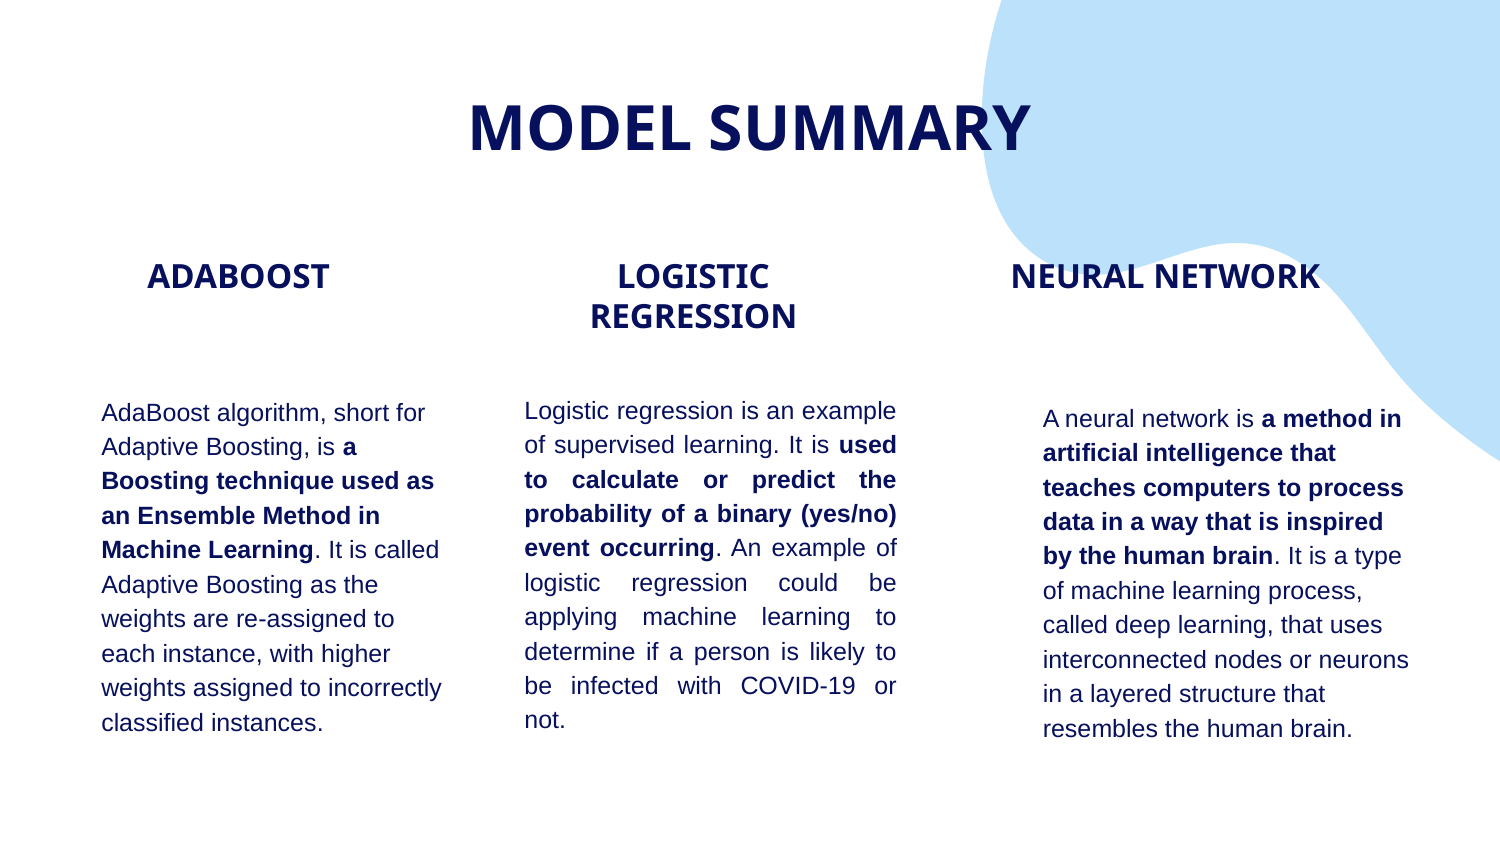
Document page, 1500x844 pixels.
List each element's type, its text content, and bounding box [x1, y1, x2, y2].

title LOGISTIC REGRESSION [543, 240, 844, 314]
text_box ADABOOST [54, 240, 423, 314]
subtitle AdaBoost algorithm, short for Adaptive Boosting, is a Boosting technique used as an Ensemble Method in Machine Learning. It is called Adaptive Boosting as the weights are re-assigned to each instance, with higher weights assigned to incorrectly classified instances. [86, 376, 462, 708]
title MODEL SUMMARY [75, 72, 1425, 167]
title NEURAL NETWORK [989, 240, 1342, 314]
text_box Logistic regression is an example of supervised learning. It is used to calculate or predict the probability of a binary (yes/no) event occurring. An example of logistic regression could be applying machine learning to determine if a person is likely to be infected with COVID-19 or not. [509, 374, 913, 589]
text_box A neural network is a method in artificial intelligence that teaches computers to process data in a way that is inspired by the human brain. It is a type of machine learning process, called deep learning, that uses interconnected nodes or neurons in a layered structure that resembles the human brain. [1027, 382, 1432, 646]
